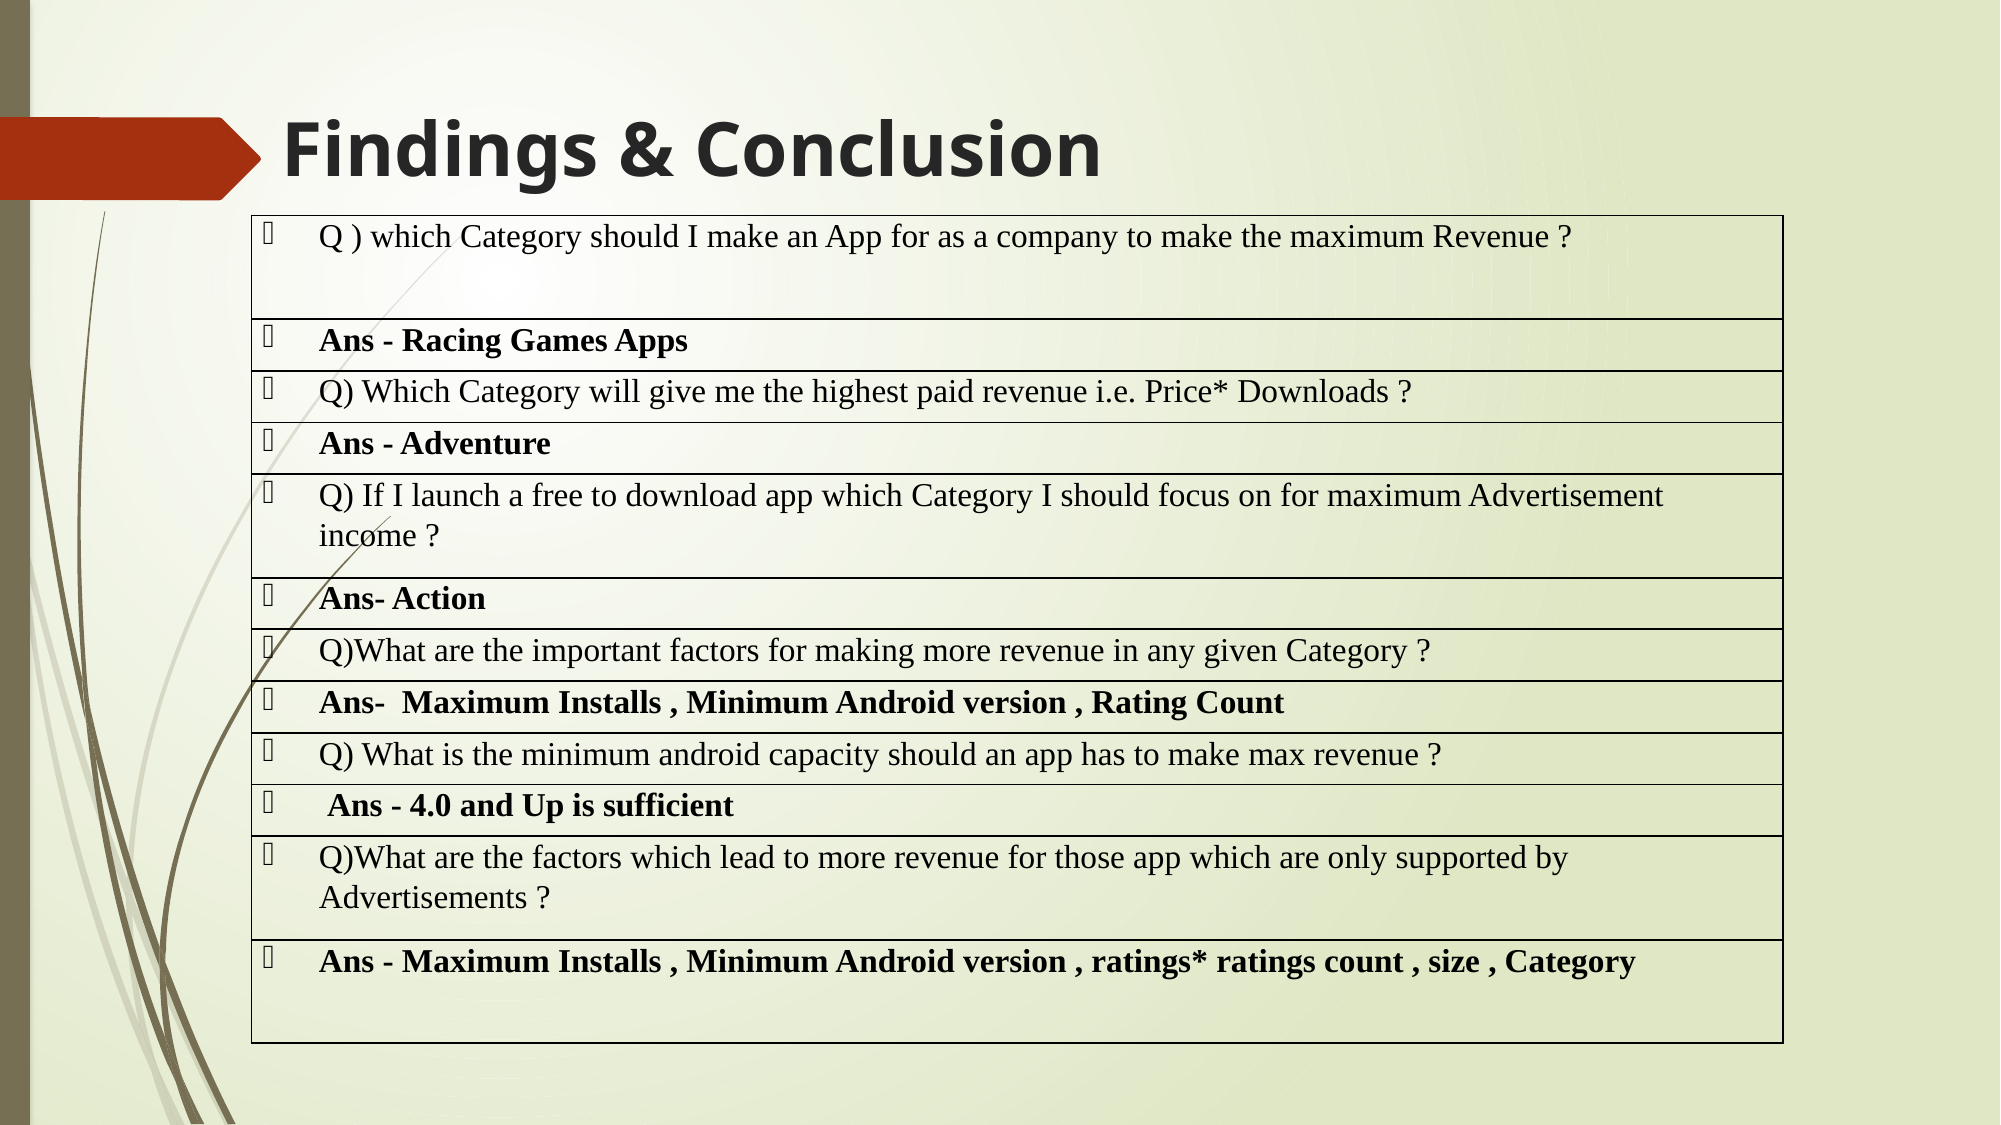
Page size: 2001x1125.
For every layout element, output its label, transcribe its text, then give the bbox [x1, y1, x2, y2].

table_cell Ans - 4.0 and Up is sufficient [252, 785, 1782, 835]
table_cell Ans - Racing Games Apps [252, 320, 1782, 370]
table_cell Ans- Action [252, 579, 1782, 628]
table_cell Ans- Maximum Installs , Minimum Android version , Rating Count [252, 682, 1782, 732]
table_cell Ans - Adventure [252, 423, 1782, 473]
table_cell Q) What is the minimum android capacity should an app has to make max revenue ? [252, 734, 1782, 784]
table_cell Q) Which Category will give me the highest paid revenue i.e. Price* Downloads ? [252, 372, 1782, 422]
table_cell Q) If I launch a free to download app which Category I should focus on for maximum Advertisement income ? [252, 475, 1782, 577]
table_cell Q)What are the important factors for making more revenue in any given Category ? [252, 630, 1782, 680]
table_cell Q)What are the factors which lead to more revenue for those app which are only supported by Advertisements ? [252, 837, 1782, 939]
title Findings & Conclusion [266, 93, 1729, 215]
table_header Q ) which Category should I make an App for as a company to make the maximum Revenue ? [252, 216, 1782, 318]
table_cell Ans - Maximum Installs , Minimum Android version , ratings* ratings count , size , Category [252, 941, 1782, 1042]
